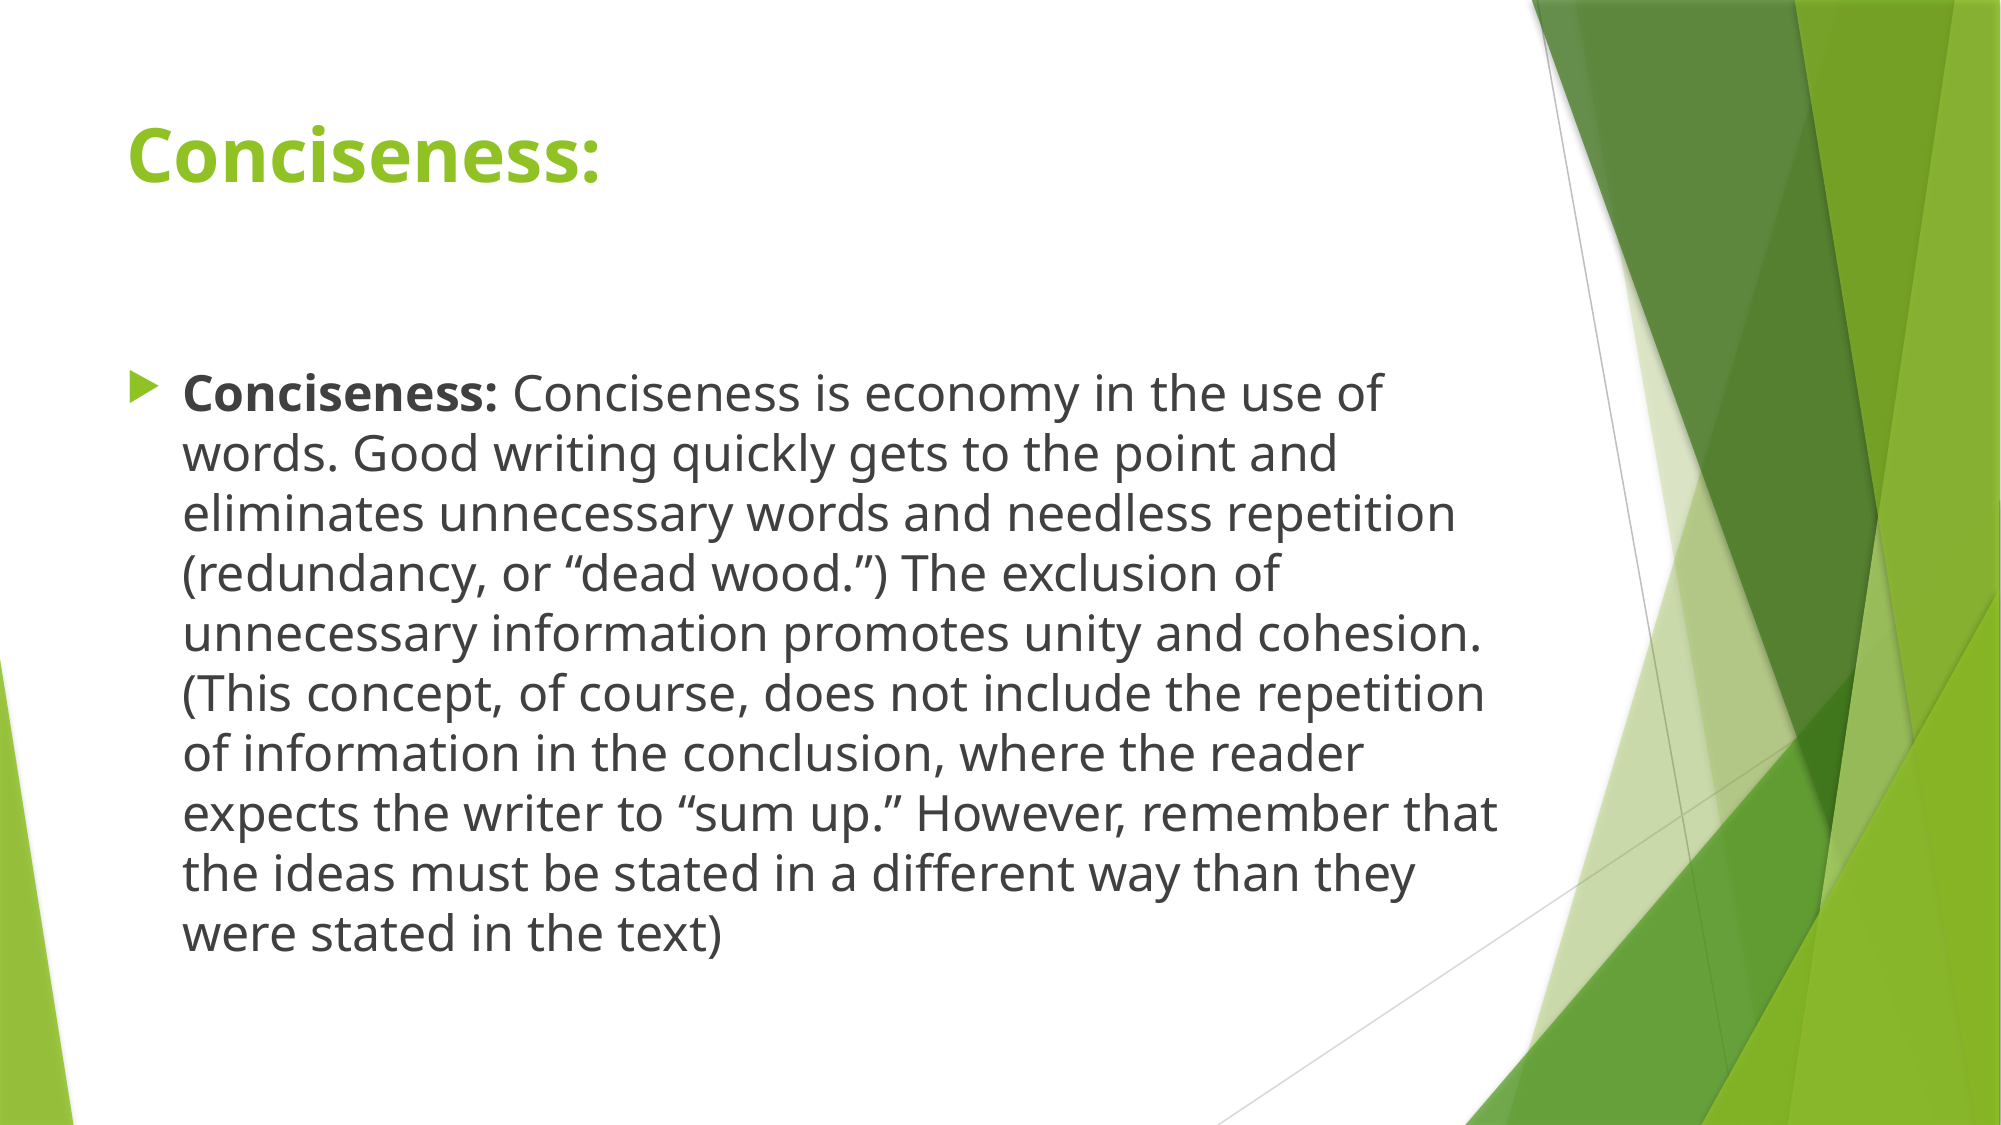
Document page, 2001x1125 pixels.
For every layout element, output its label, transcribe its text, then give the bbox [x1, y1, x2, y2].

title Conciseness: [111, 99, 1522, 317]
list Conciseness: Conciseness is economy in the use of words. Good writing quickly gets to the point and eliminates unnecessary words and needless repetition (redundancy, or “dead wood.”) The exclusion of unnecessary information promotes unity and cohesion. (This concept, of course, does not include the repetition of information in the conclusion, where the reader expects the writer to “sum up.” However, remember that the ideas must be stated in a different way than they were stated in the text) [111, 354, 1522, 992]
